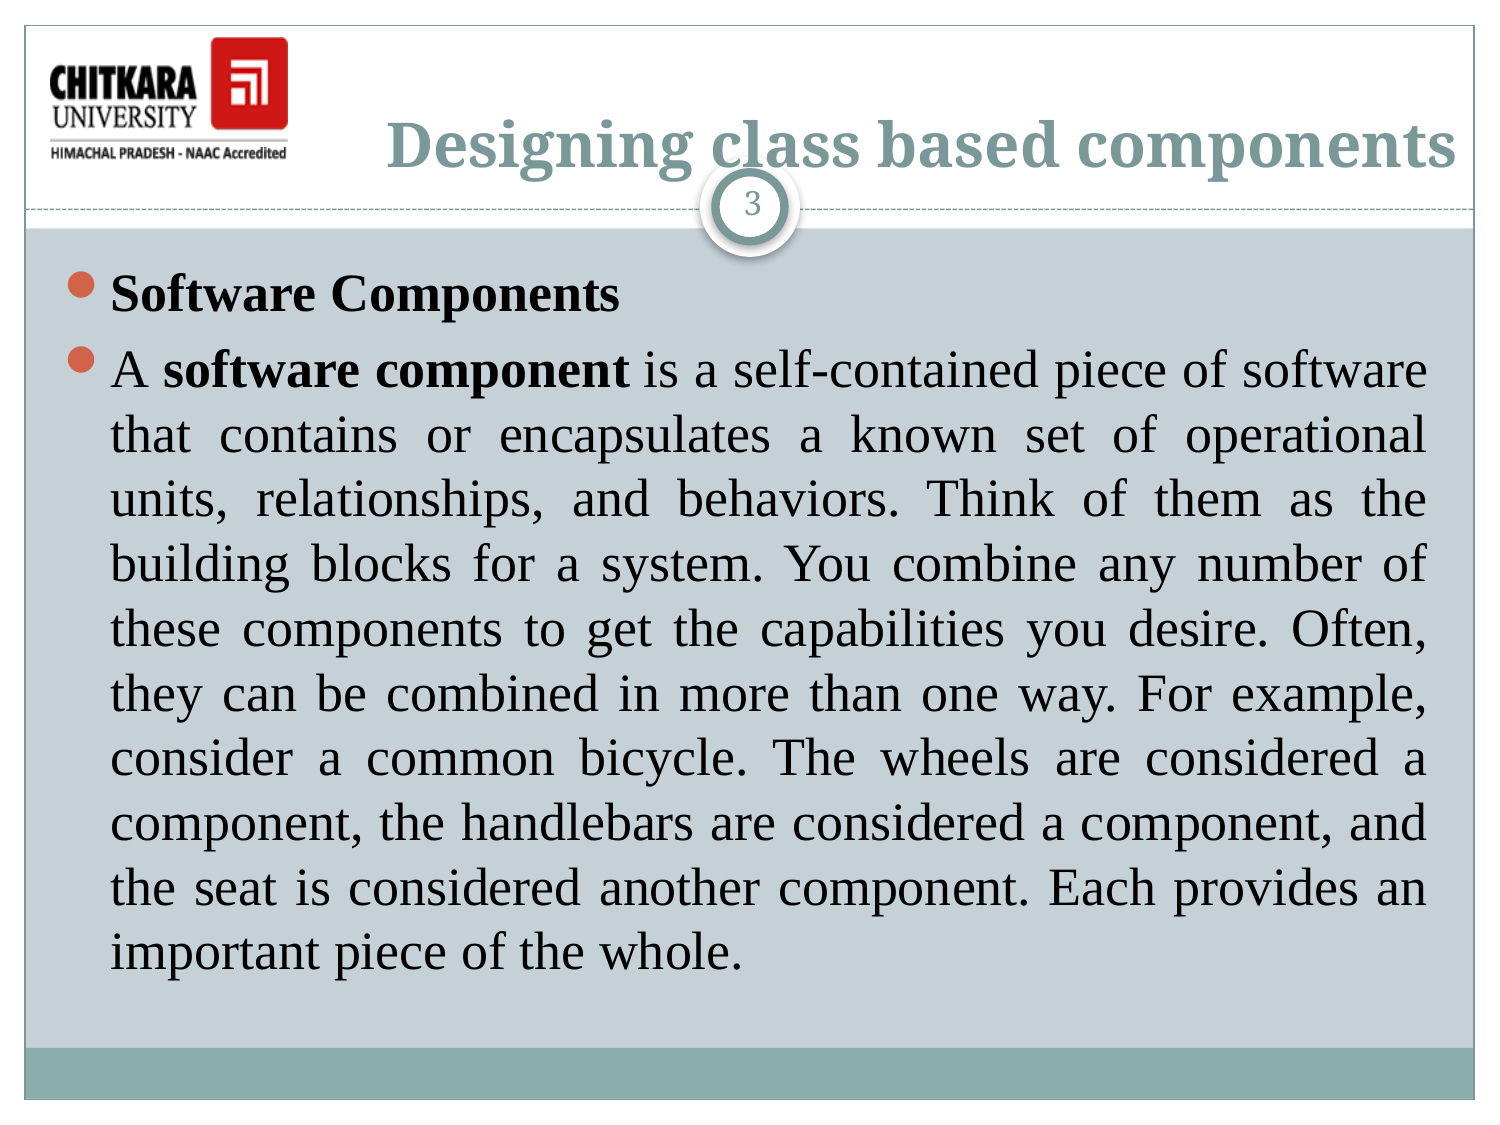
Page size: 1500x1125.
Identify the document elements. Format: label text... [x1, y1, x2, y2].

picture [49, 37, 288, 163]
title Designing class based components [49, 37, 1475, 188]
slide_number 3 [715, 168, 791, 241]
list Software Components A software component is a self-contained piece of software that contains or encapsulates a known set of operational units, relationships, and behaviors. Think of them as the building blocks for a system. You combine any number of these components to get the capabilities you desire. Often, they can be combined in more than one way. For example, consider a common bicycle. The wheels are considered a component, the handlebars are considered a component, and the seat is considered another component. Each provides an important piece of the whole. [49, 250, 1445, 1001]
